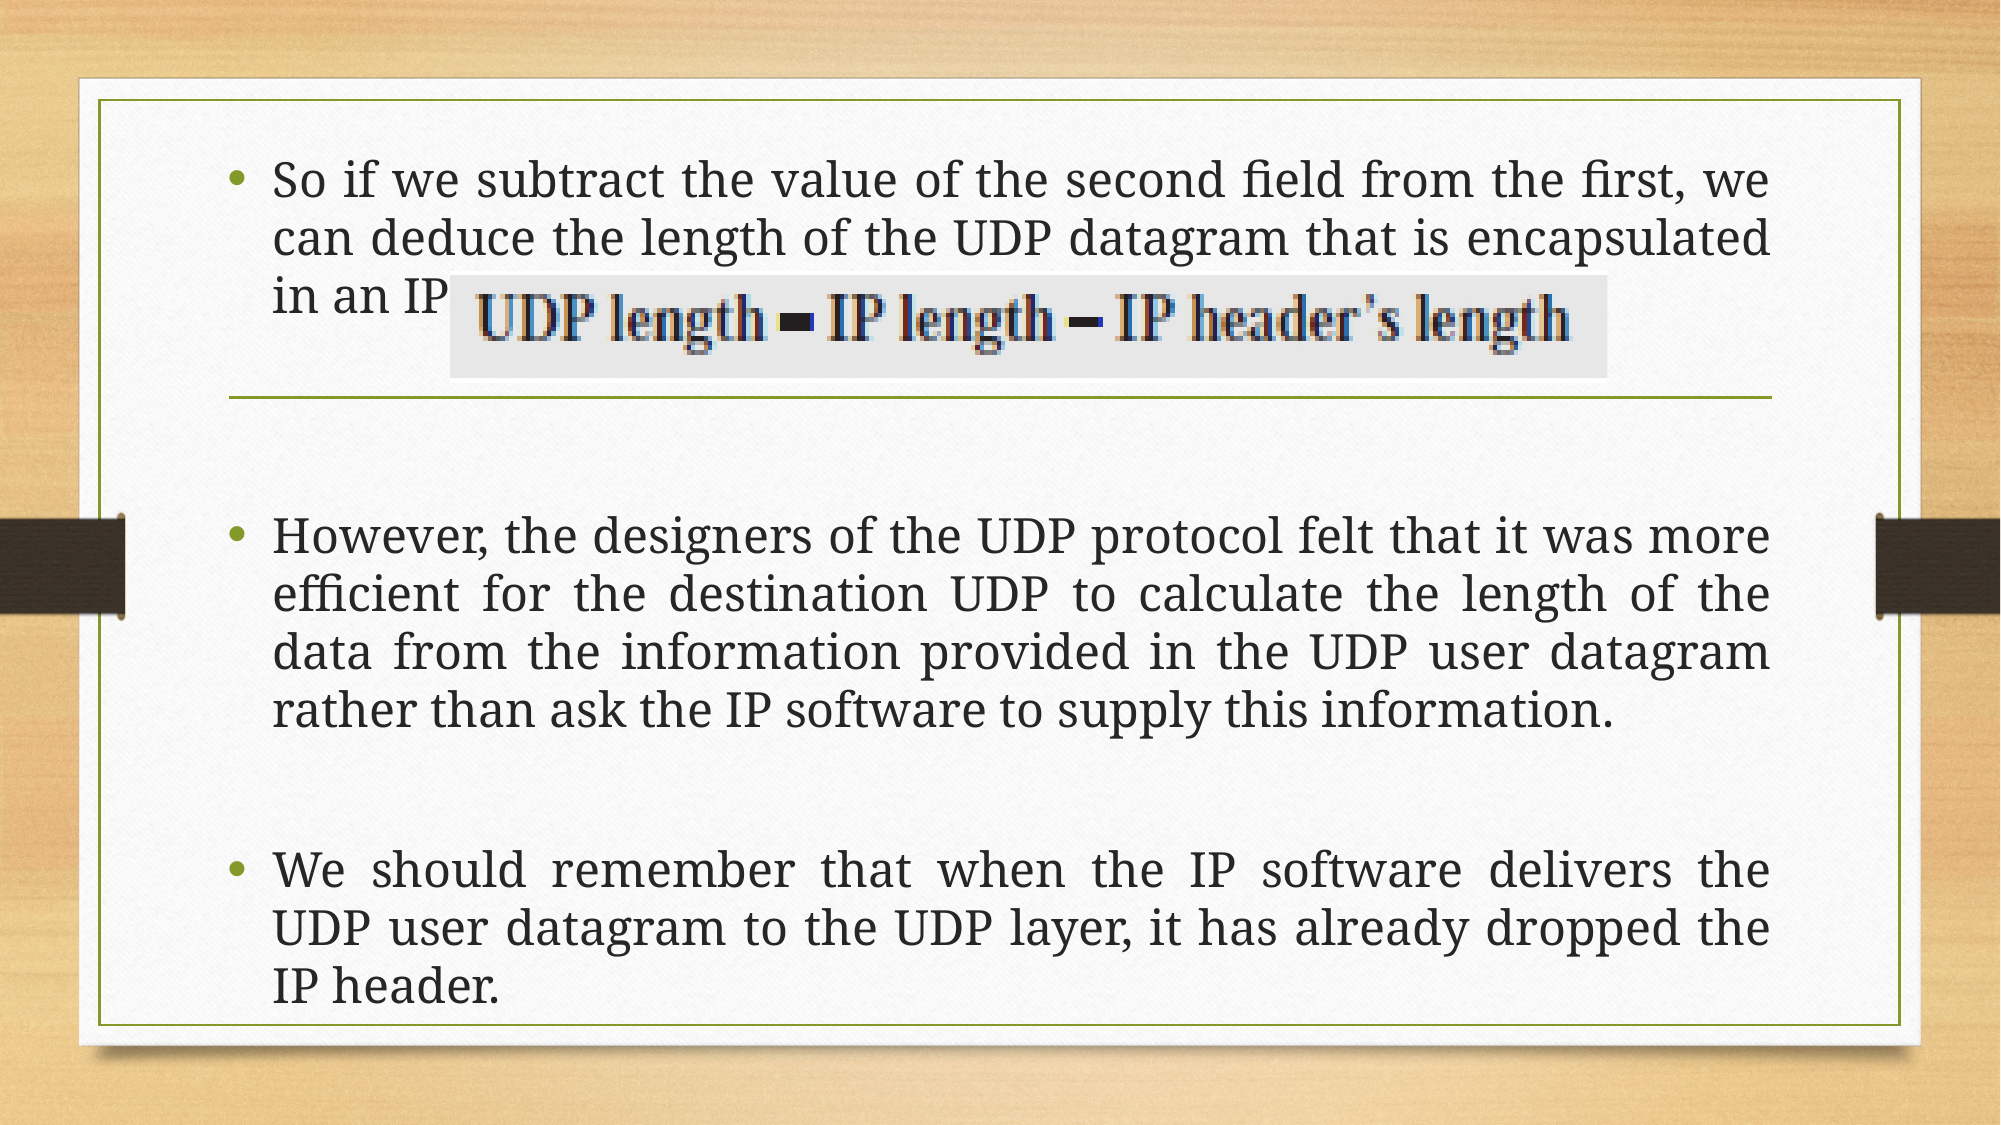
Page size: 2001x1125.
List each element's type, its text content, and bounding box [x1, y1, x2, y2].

list So if we subtract the value of the second field from the first, we can deduce the length of the UDP datagram that is encapsulated in an IP datagram. However, the designers of the UDP protocol felt that it was more efficient for the destination UDP to calculate the length of the data from the information provided in the UDP user datagram rather than ask the IP software to supply this information. We should remember that when the IP software delivers the UDP user datagram to the UDP layer, it has already dropped the IP header. [212, 141, 1788, 1032]
picture [0, 0, 2001, 1125]
